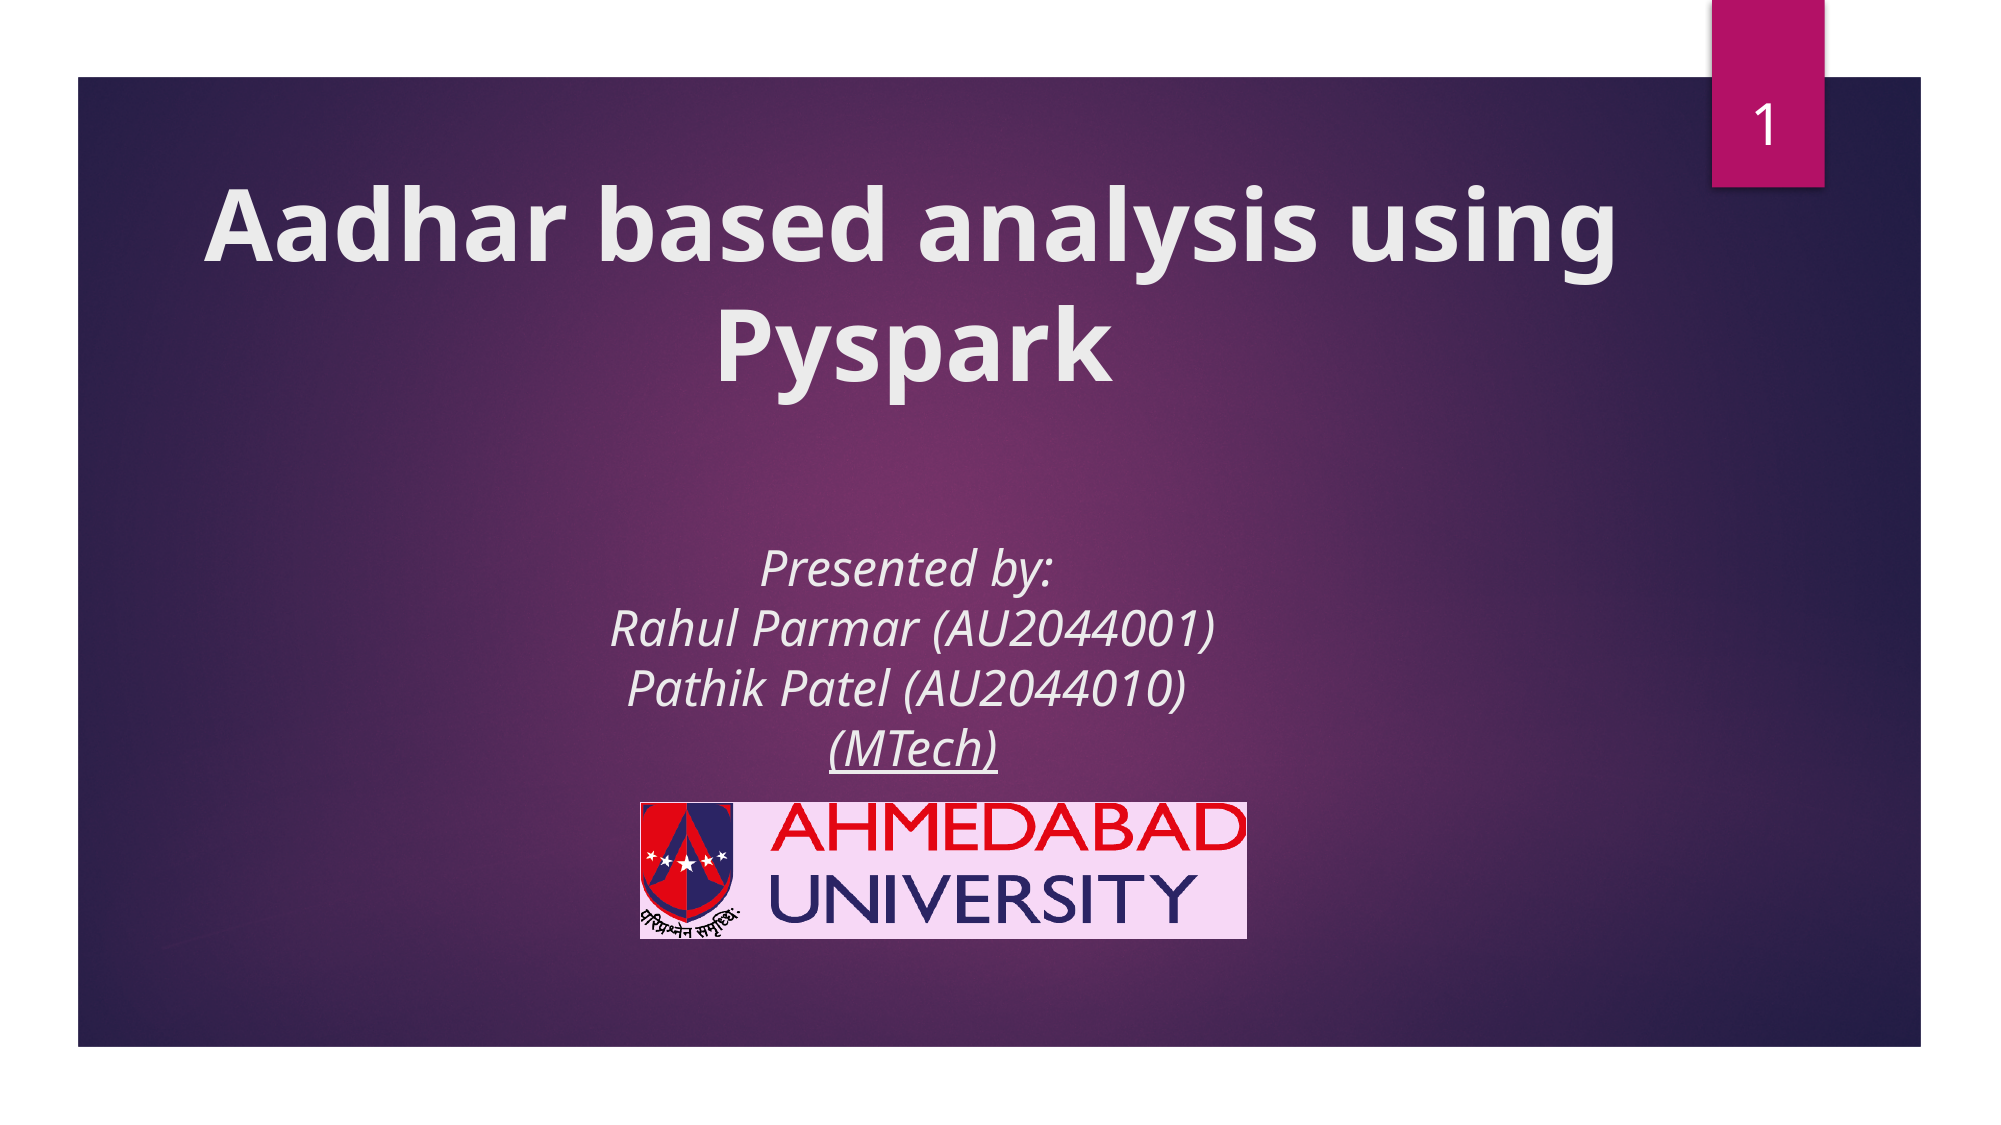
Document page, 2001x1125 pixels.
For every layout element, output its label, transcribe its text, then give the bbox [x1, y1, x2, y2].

slide_number 1 [1698, 48, 1836, 175]
picture [640, 802, 1248, 940]
title Aadhar based analysis using Pyspark Presented by: Rahul Parmar (AU2044001) Pathik Patel (AU2044010) (MTech) [189, 135, 1638, 784]
